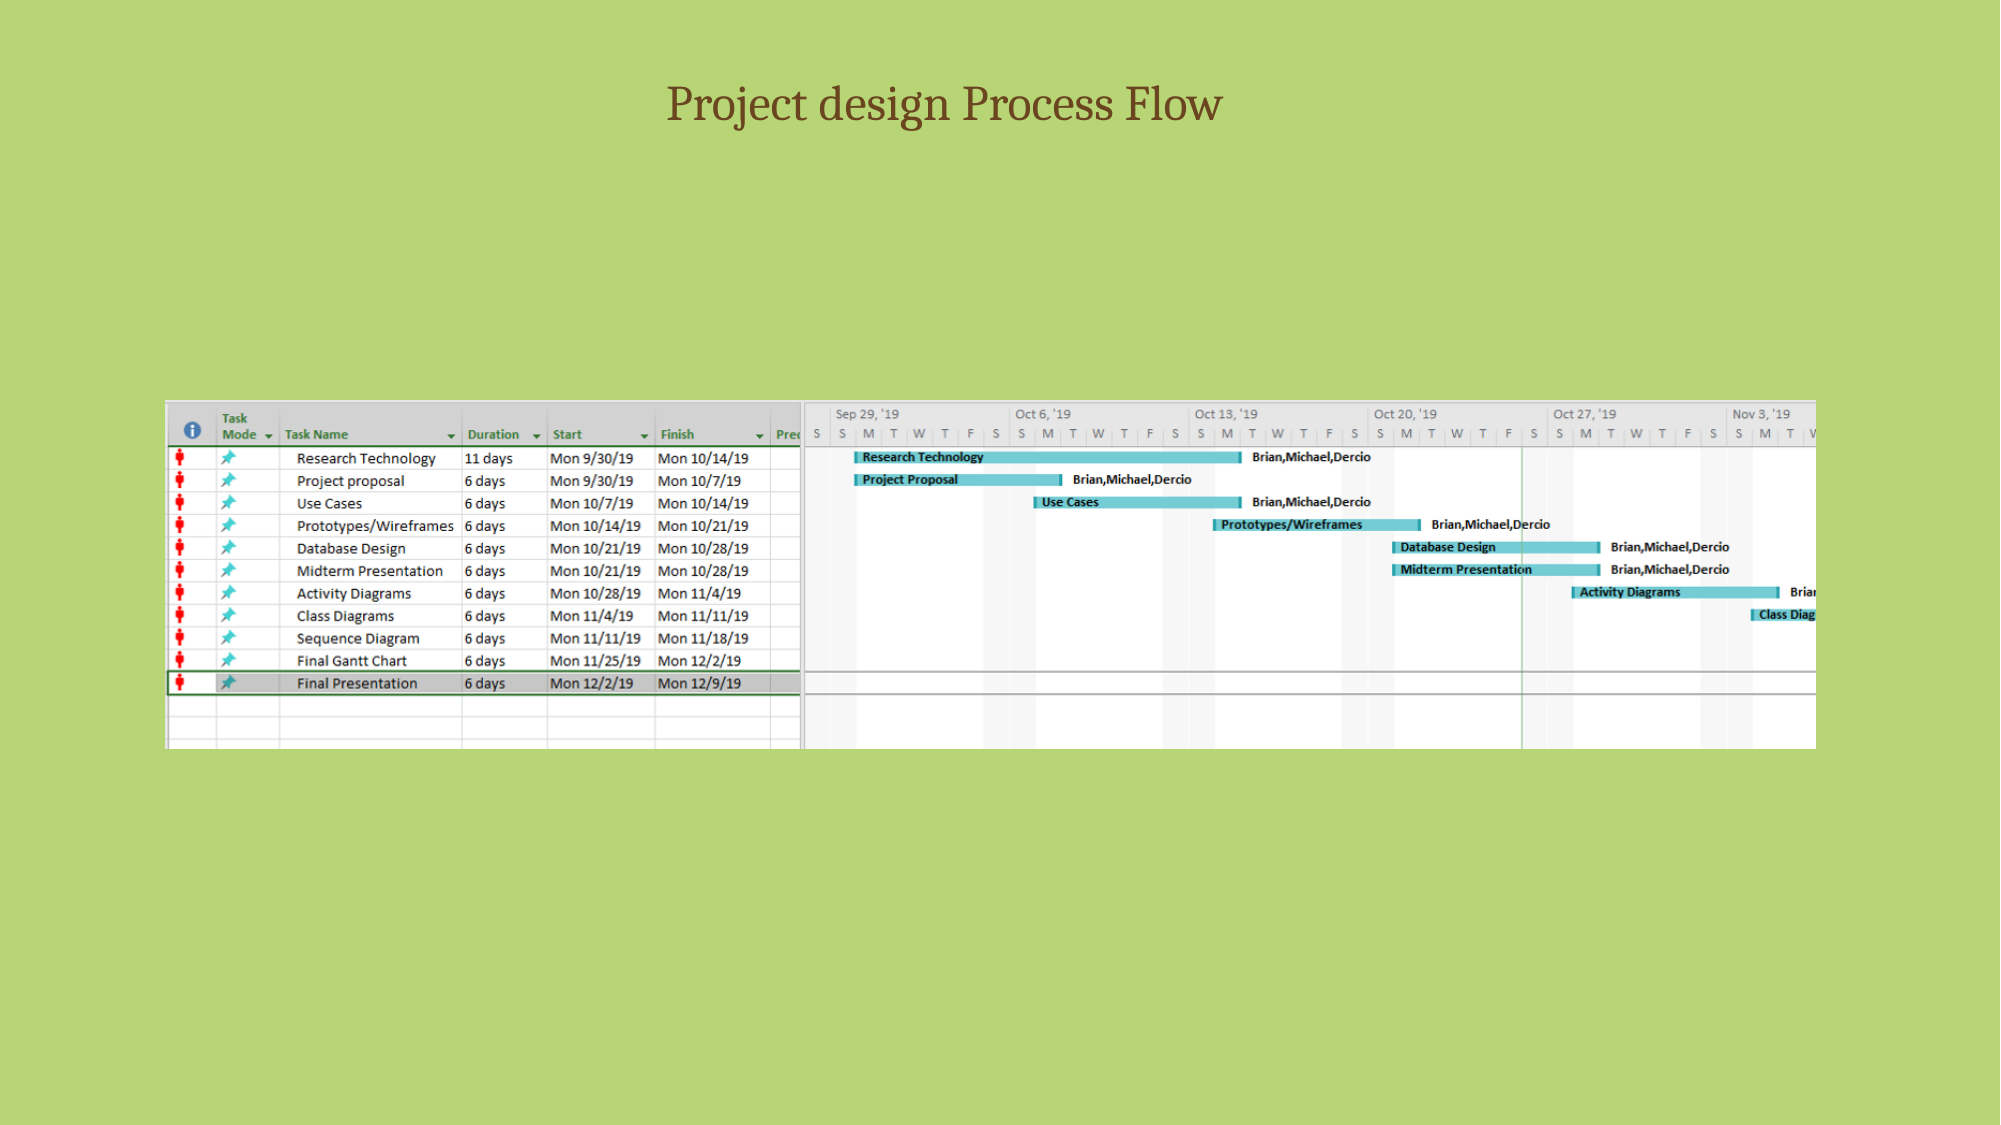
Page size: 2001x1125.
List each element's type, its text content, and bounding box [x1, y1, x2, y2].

picture [165, 400, 1816, 749]
text_box Project design Process Flow [651, 62, 1462, 138]
